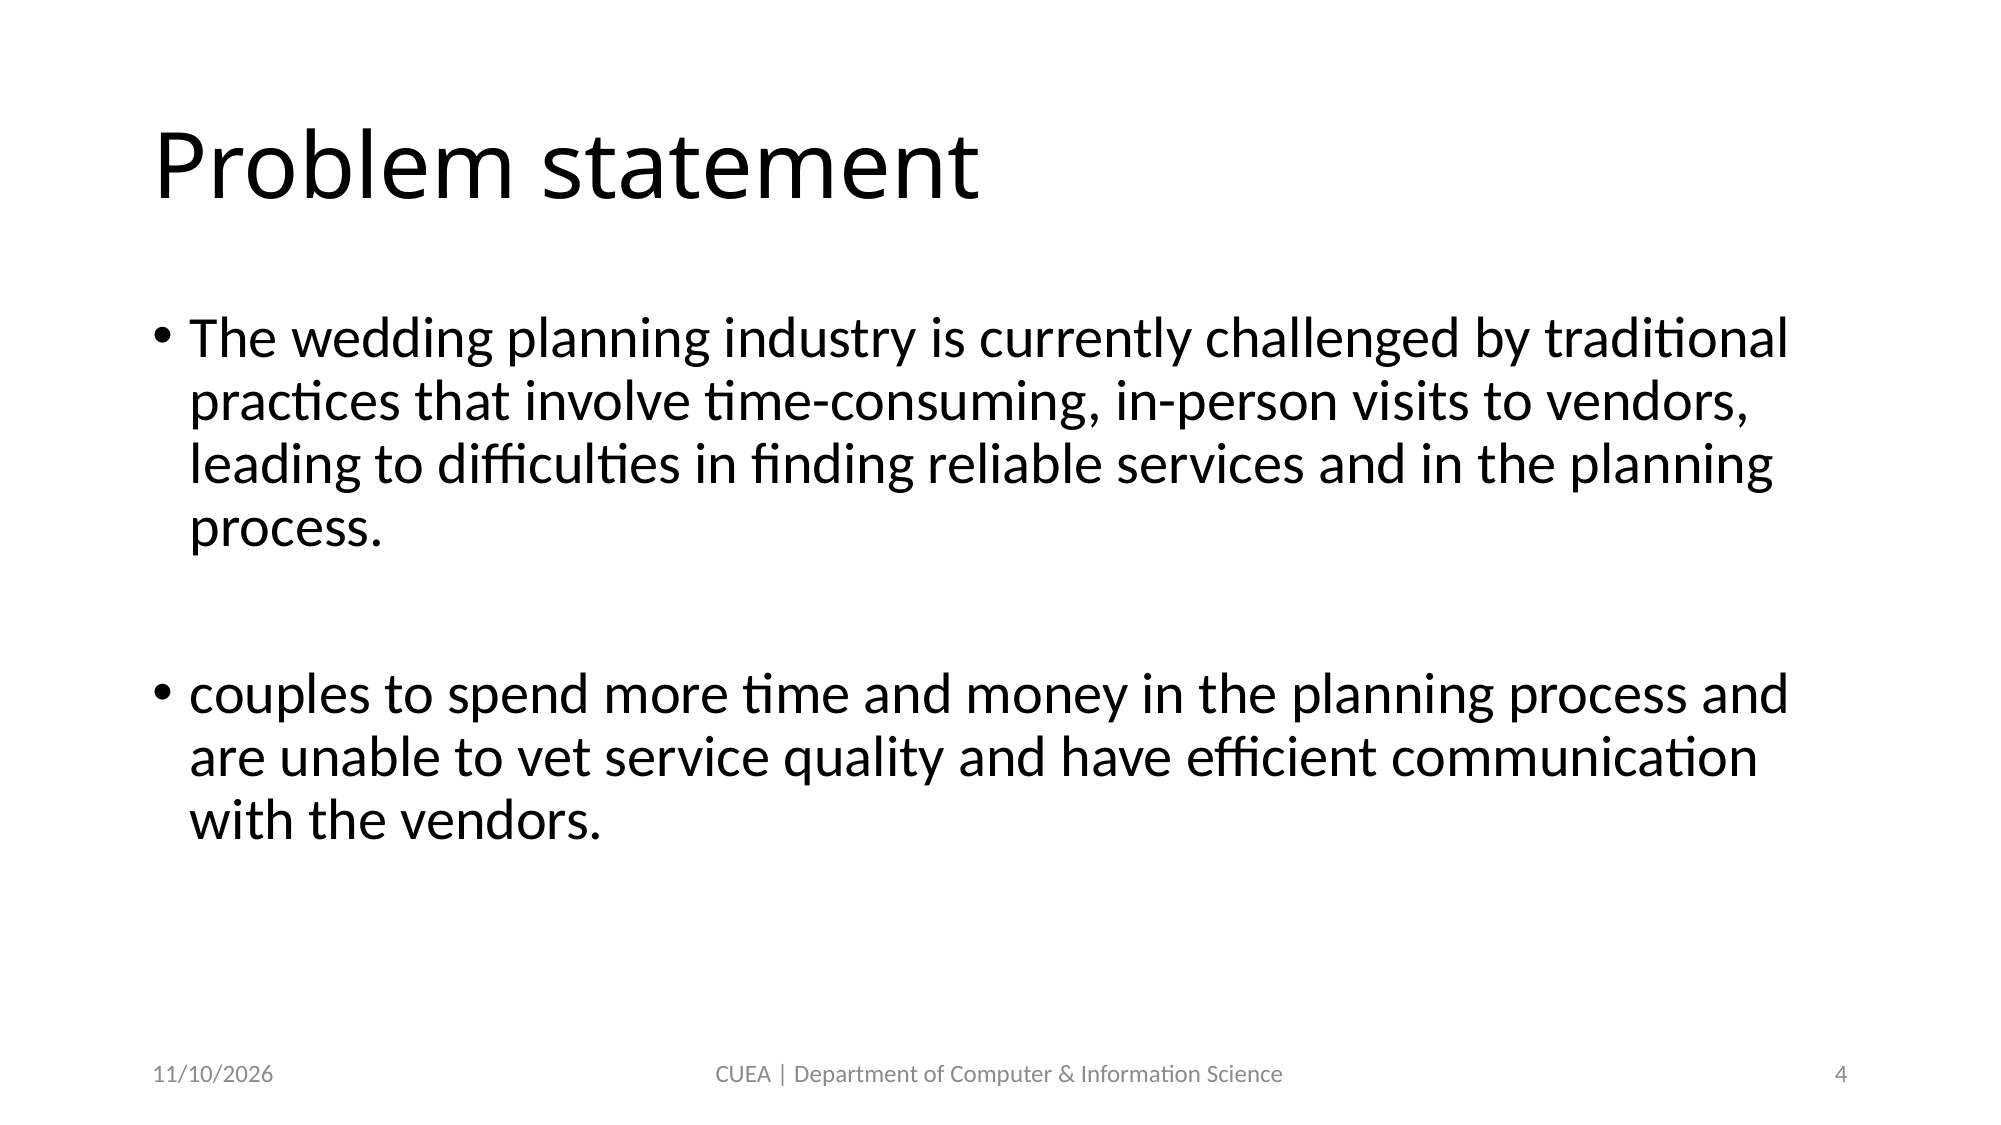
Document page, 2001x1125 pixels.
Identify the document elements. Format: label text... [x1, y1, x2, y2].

list The wedding planning industry is currently challenged by traditional practices that involve time-consuming, in-person visits to vendors, leading to difficulties in finding reliable services and in the planning process. couples to spend more time and money in the planning process and are unable to vet service quality and have efficient communication with the vendors. [137, 299, 1863, 1014]
footer CUEA | Department of Computer & Information Science [662, 1042, 1338, 1103]
title Problem statement [137, 59, 1863, 278]
slide_number 4 [1412, 1042, 1863, 1103]
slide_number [137, 1042, 588, 1103]
